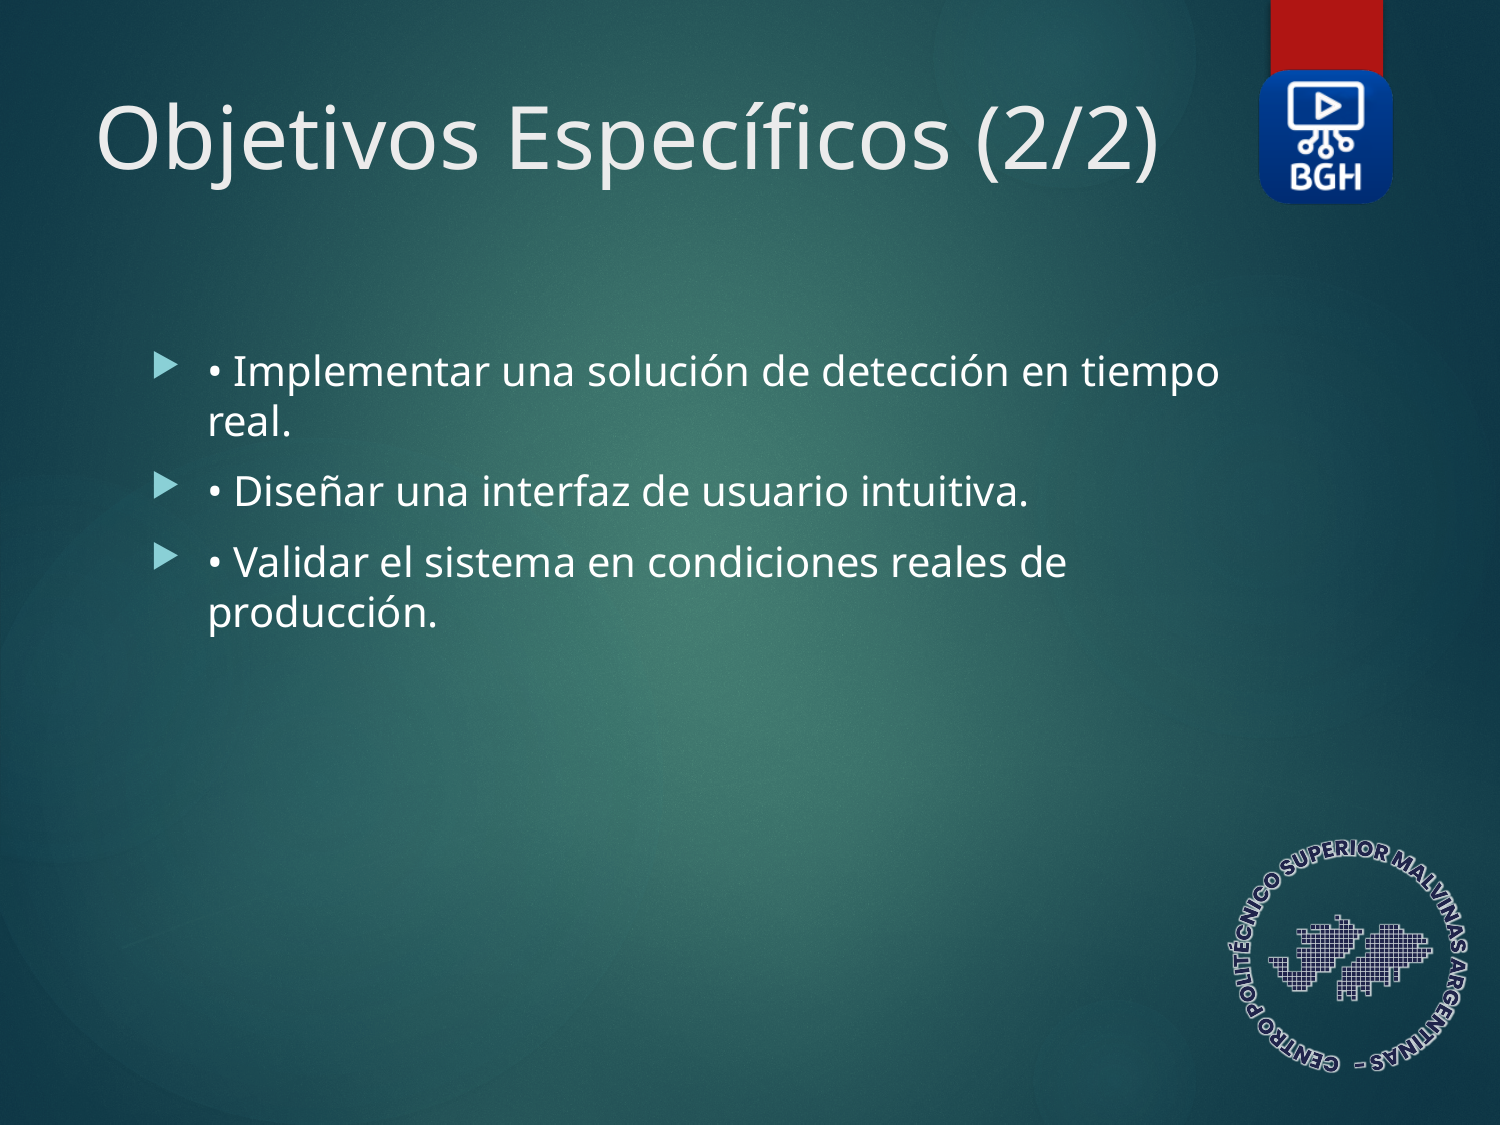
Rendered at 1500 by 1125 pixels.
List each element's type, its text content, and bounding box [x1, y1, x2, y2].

list • Implementar una solución de detección en tiempo real. • Diseñar una interfaz de usuario intuitiva. • Validar el sistema en condiciones reales de producción. [135, 336, 1237, 1025]
picture [1227, 840, 1467, 1072]
title Objetivos Específicos (2/2) [79, 74, 1237, 304]
picture [1253, 63, 1399, 210]
